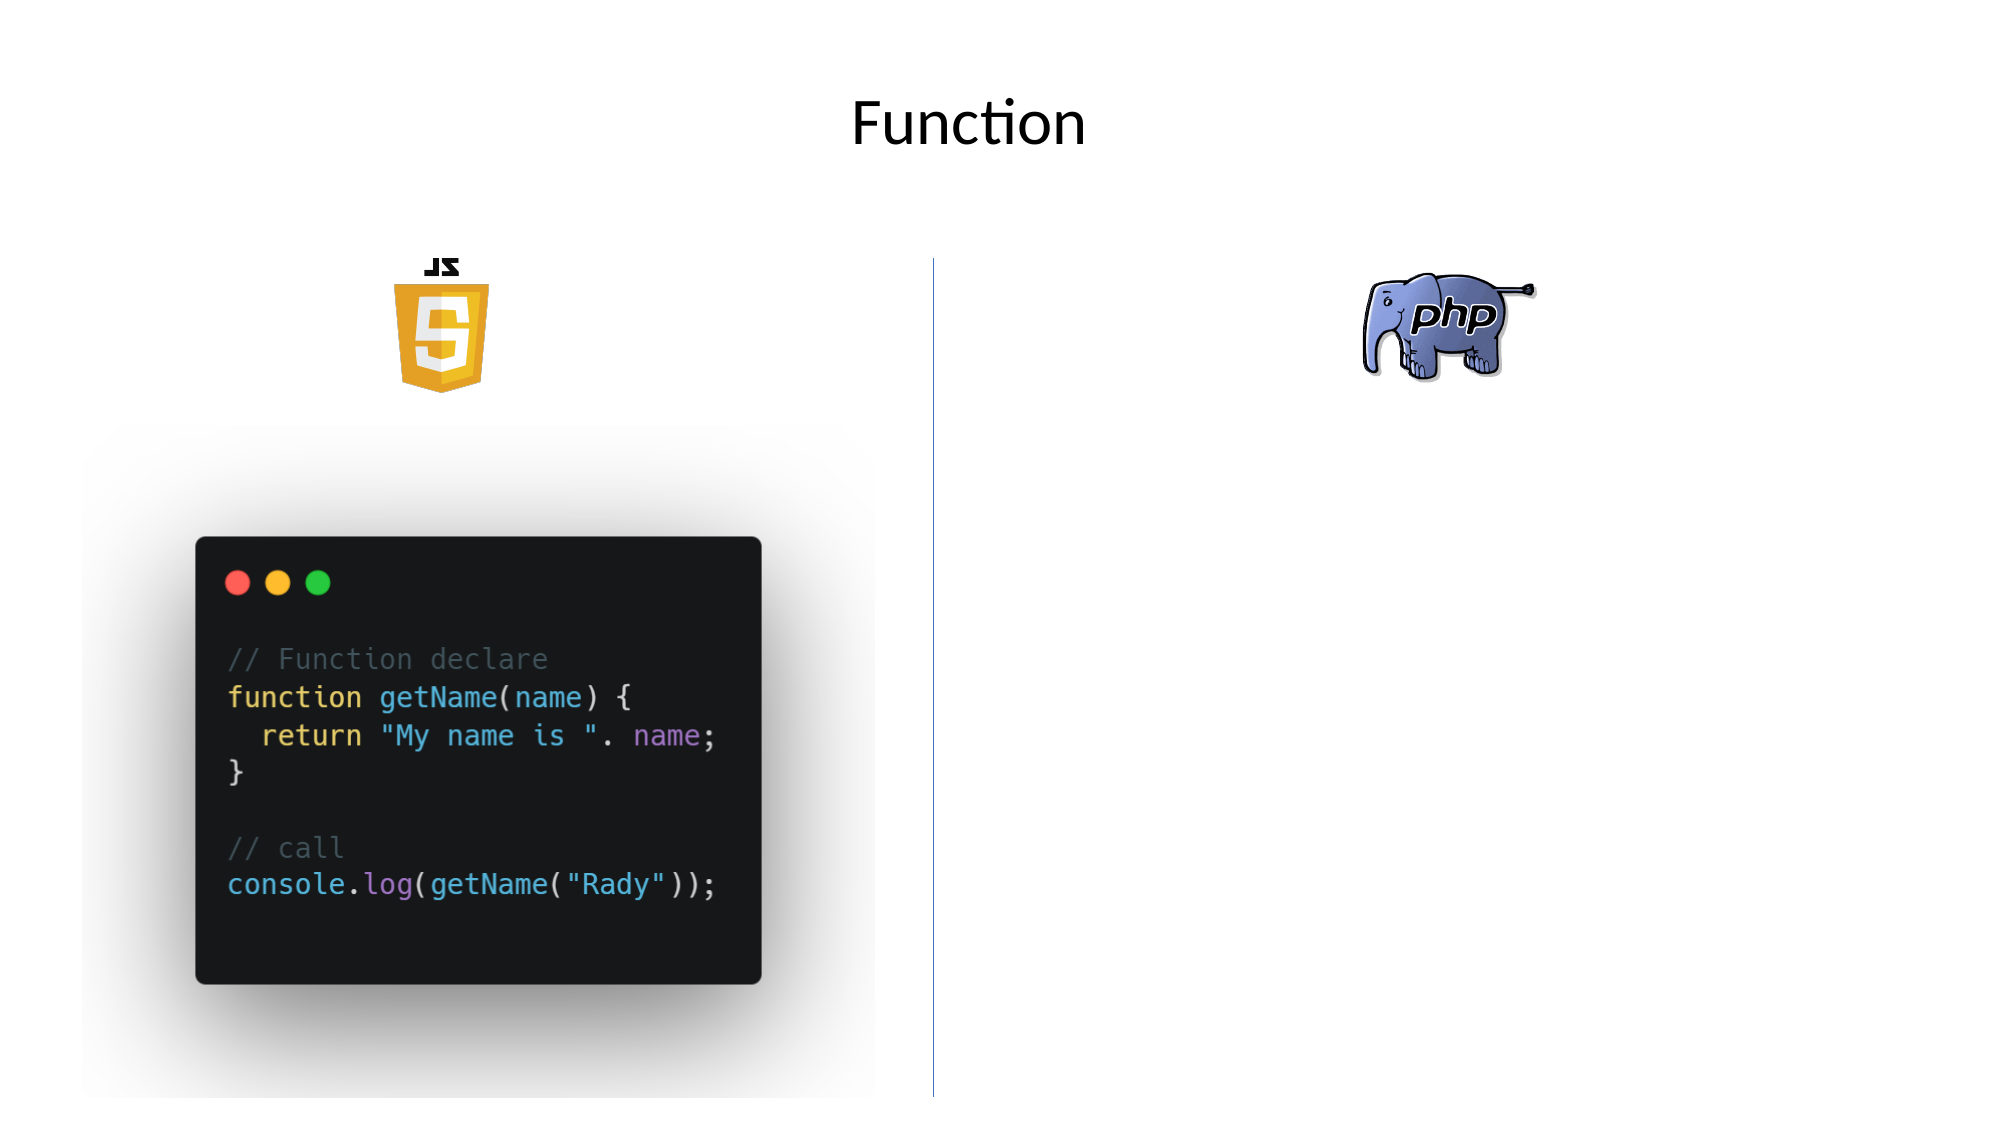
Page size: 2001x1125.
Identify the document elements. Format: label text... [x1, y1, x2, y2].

picture [393, 258, 490, 393]
text_box Function [836, 70, 1103, 166]
picture [1356, 265, 1541, 386]
picture [82, 425, 875, 1098]
